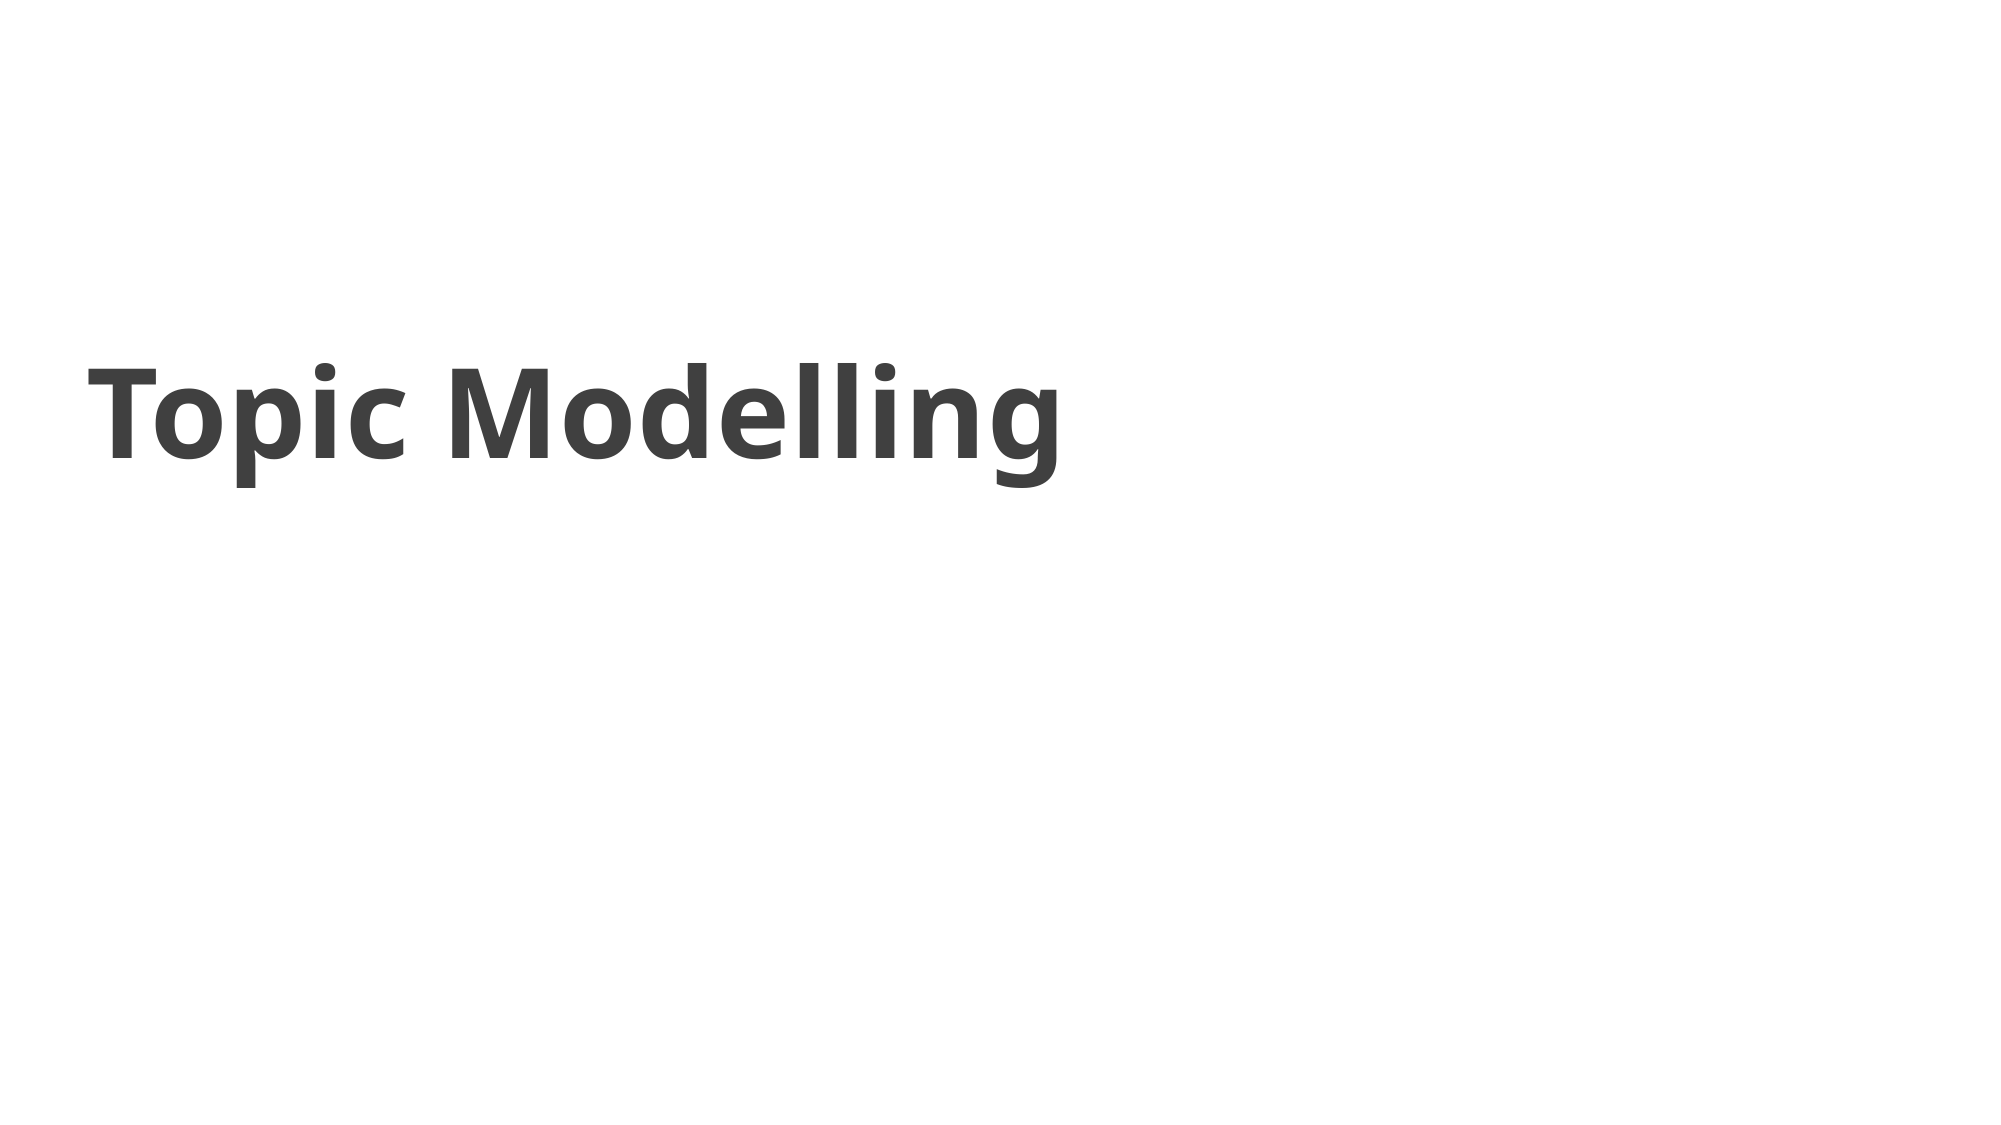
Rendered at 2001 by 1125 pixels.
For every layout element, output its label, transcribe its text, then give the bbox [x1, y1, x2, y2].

text_box Topic Modelling [71, 342, 1122, 628]
